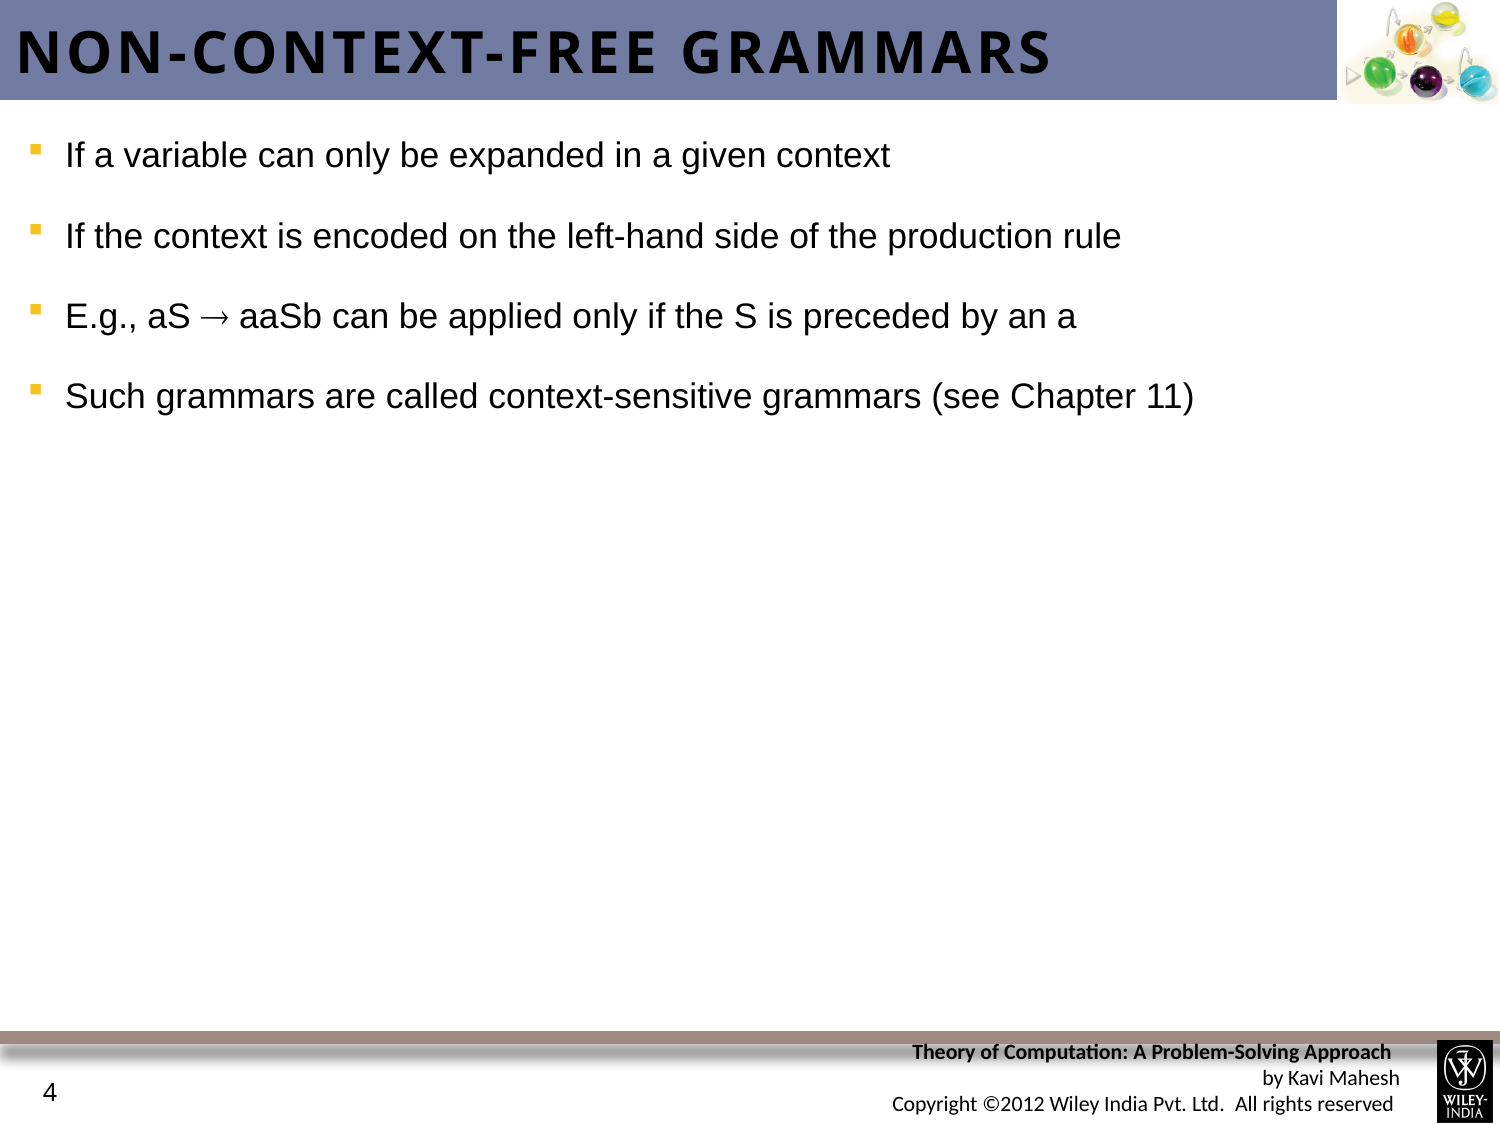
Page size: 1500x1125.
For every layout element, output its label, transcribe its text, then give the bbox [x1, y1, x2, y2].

slide_number 4 [0, 1062, 100, 1125]
title Non-Context-Free Grammars [0, 12, 1400, 88]
picture [1437, 1040, 1493, 1123]
picture [1337, 0, 1500, 104]
list If a variable can only be expanded in a given context If the context is encoded on the left-hand side of the production rule E.g., aS  aaSb can be applied only if the S is preceded by an a Such grammars are called context-sensitive grammars (see Chapter 11) [12, 125, 1488, 1025]
